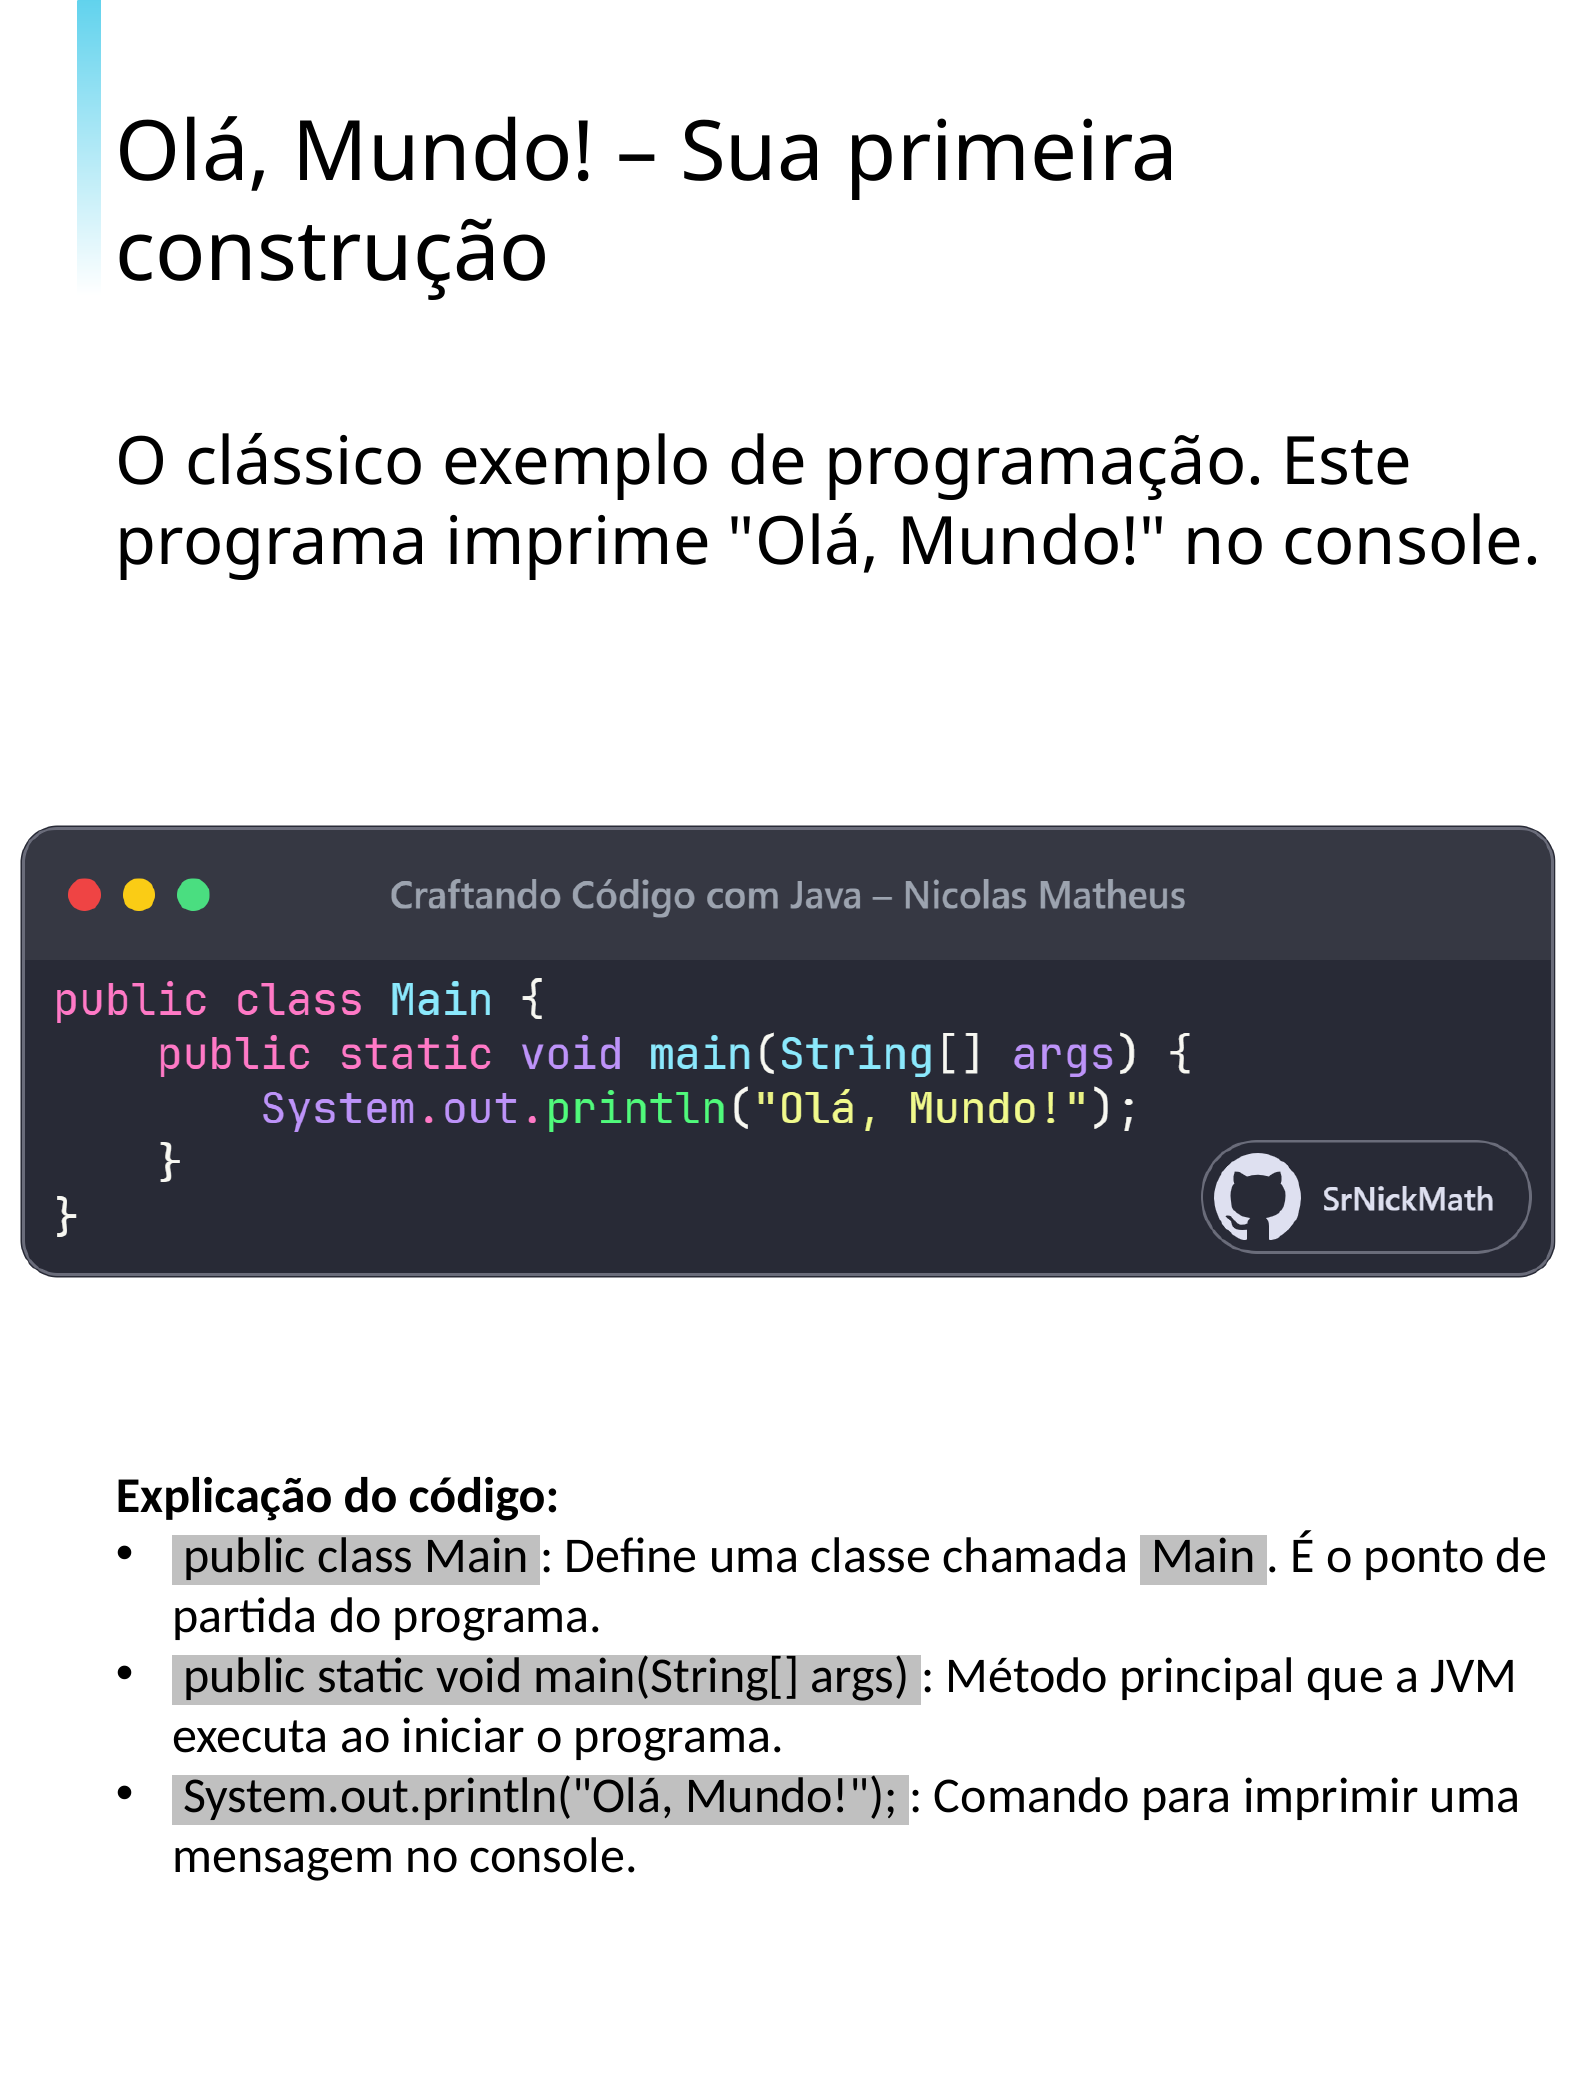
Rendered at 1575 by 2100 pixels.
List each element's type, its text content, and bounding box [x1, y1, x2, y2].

text_box Explicação do código: public class Main : Define uma classe chamada Main . É o ponto de partida do programa. public static void main(String[] args) : Método principal que a JVM executa ao iniciar o programa. System.out.println("Olá, Mundo!"); : Comando para imprimir uma mensagem no console. [100, 1455, 1575, 1890]
text_box Olá, Mundo! – Sua primeira construção [101, 89, 1575, 305]
text_box [76, 0, 102, 296]
text_box O clássico exemplo de programação. Este programa imprime "Olá, Mundo!" no console. [100, 410, 1575, 586]
picture [0, 791, 1575, 1308]
